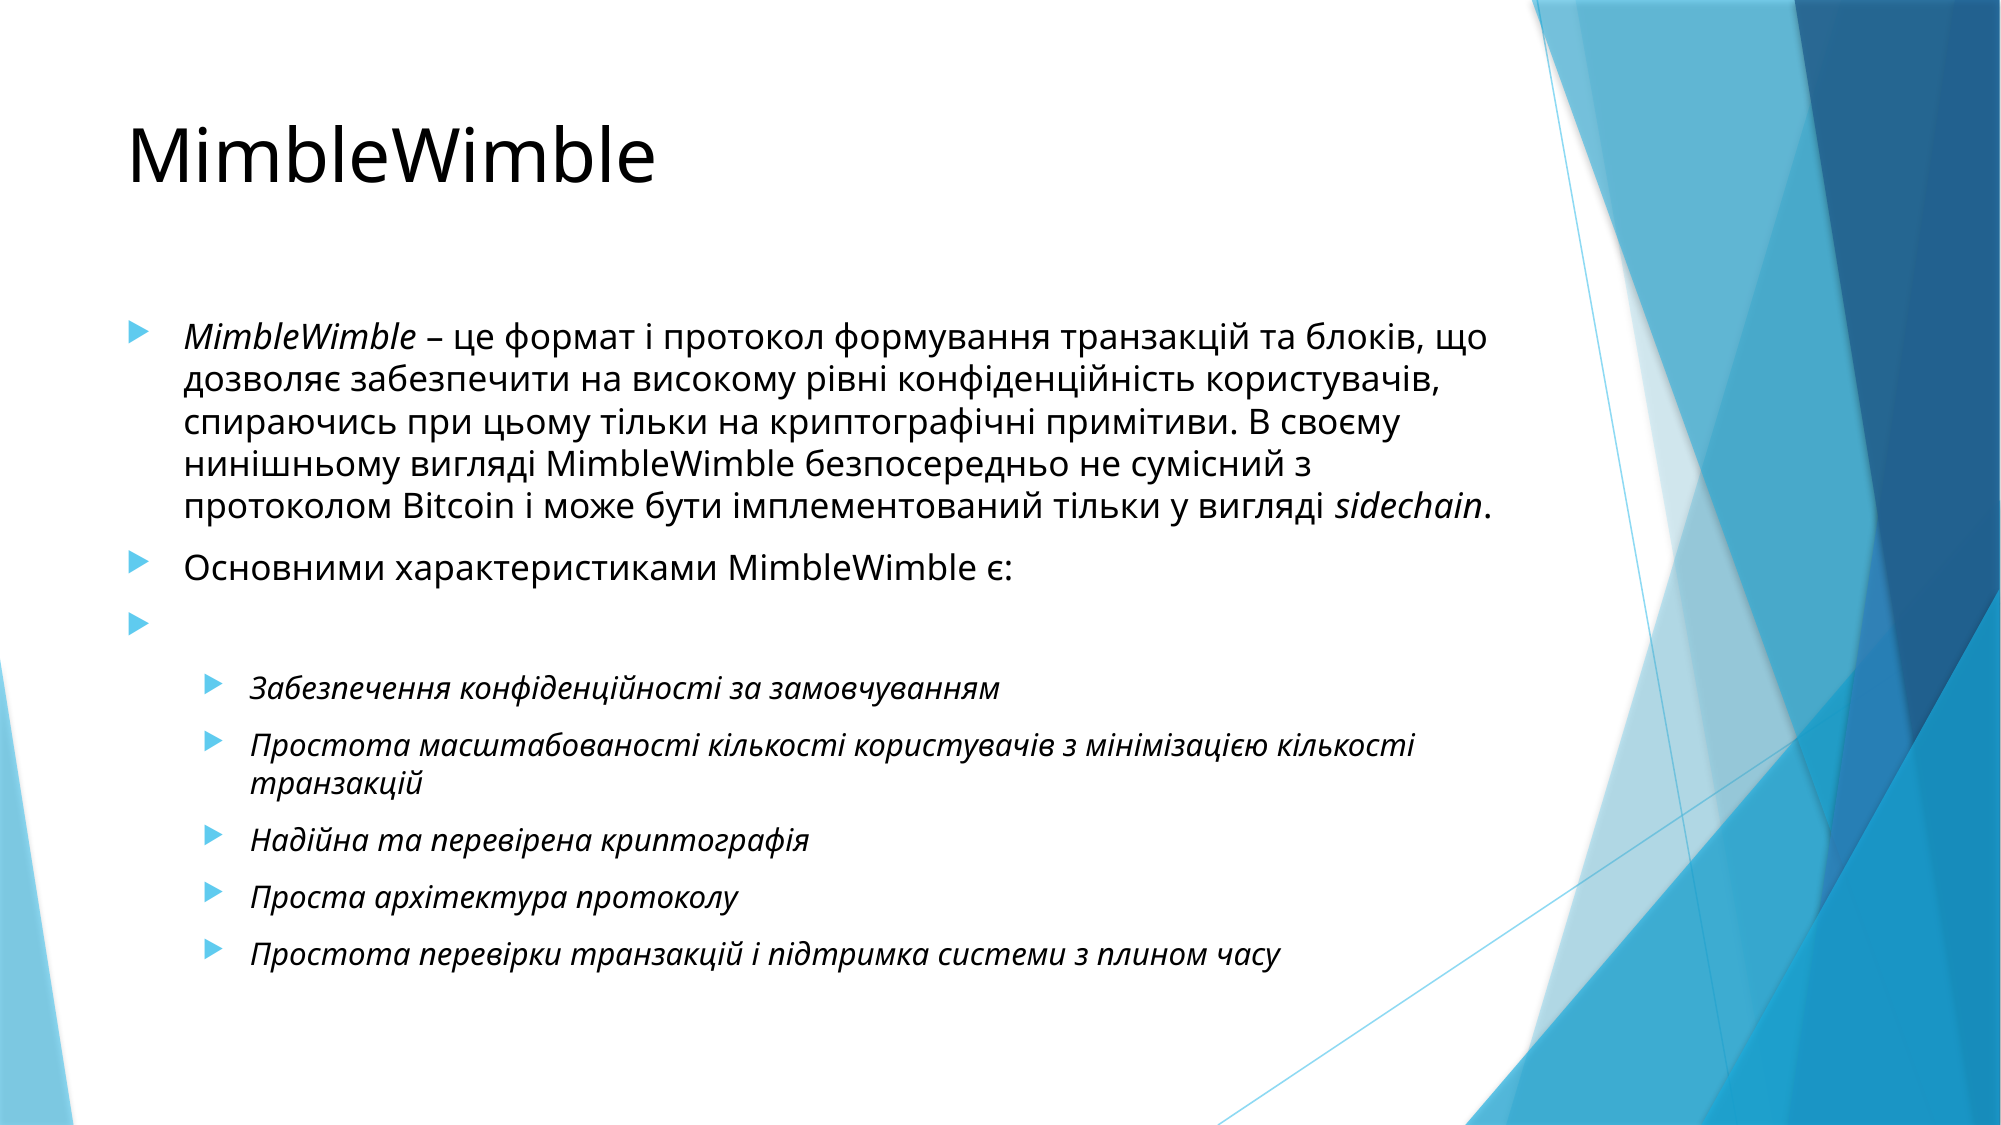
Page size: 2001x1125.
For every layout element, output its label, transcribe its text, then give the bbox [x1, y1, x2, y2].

title MimbleWimble [111, 99, 1522, 249]
list MimbleWimble – це формат і протокол формування транзакцій та блоків, що дозволяє забезпечити на високому рівні конфіденційність користувачів, спираючись при цьому тільки на криптографічні примітиви. В своєму нинішньому вигляді MimbleWimble безпосередньо не сумісний з протоколом Bitcoin і може бути імплементований тільки у вигляді sidechain. Основними характеристиками MimbleWimble є: Забезпечення конфіденційності за замовчуванням Простота масштабованості кількості користувачів з мінімізацією кількості транзакцій Надійна та перевірена криптографія Проста архітектура протоколу Простота перевірки транзакцій і підтримка системи з плином часу [111, 249, 1522, 991]
